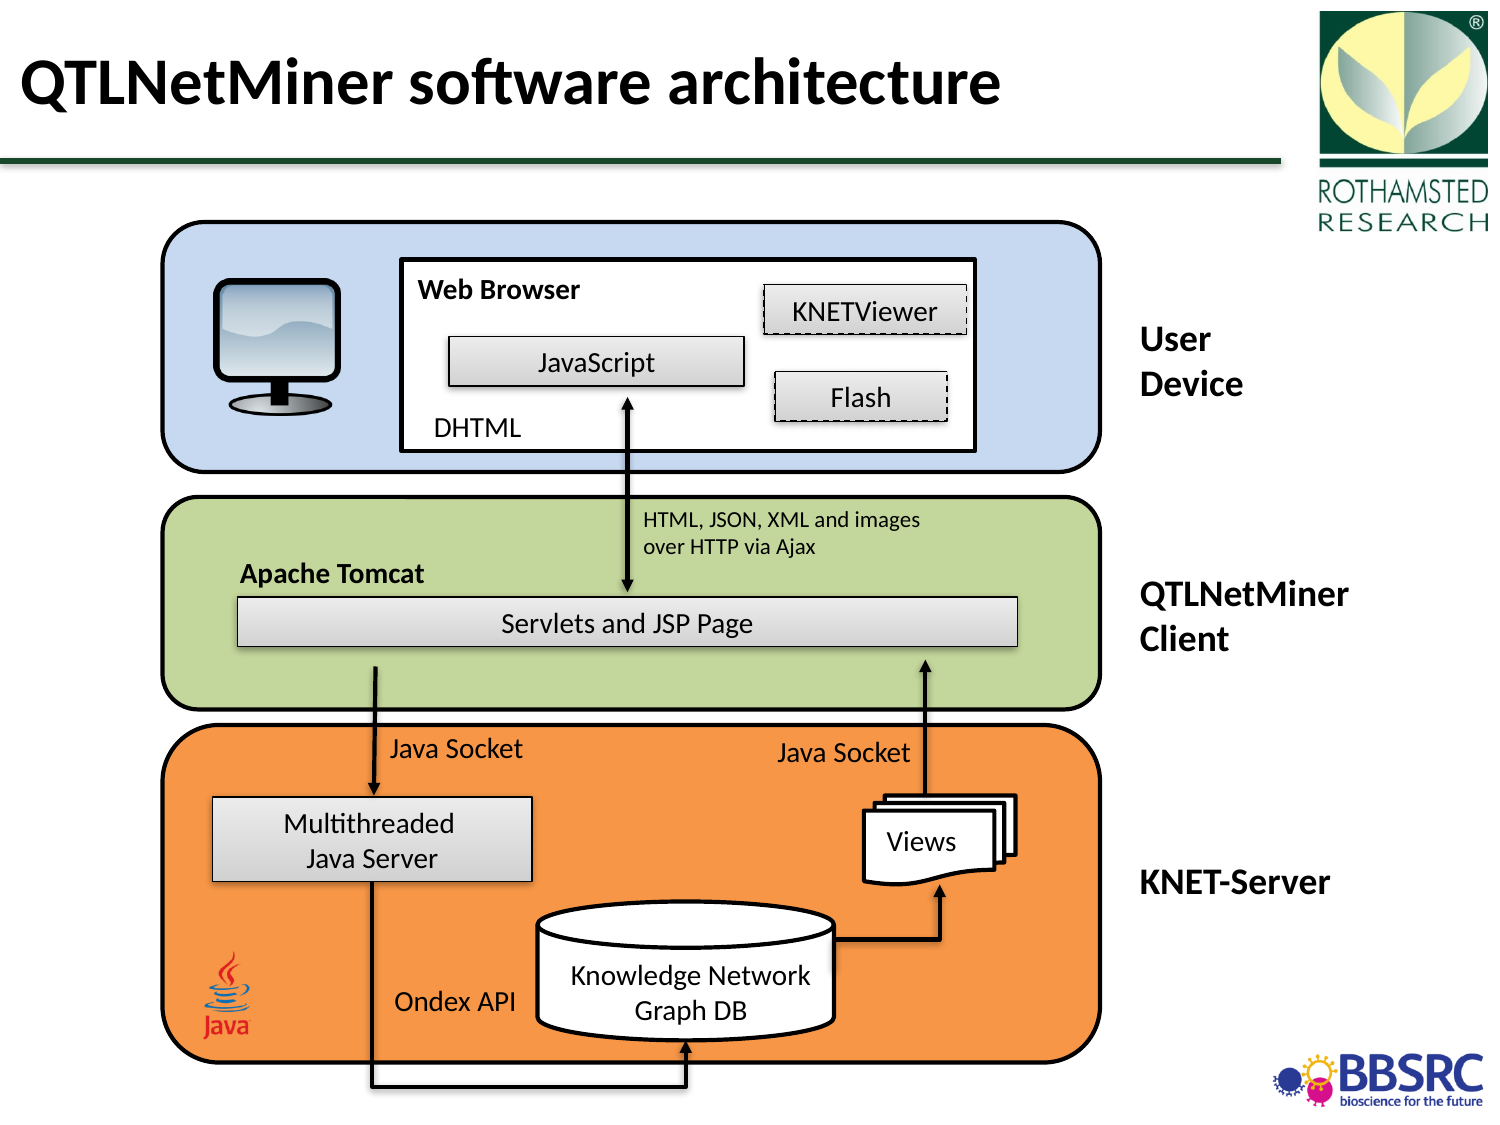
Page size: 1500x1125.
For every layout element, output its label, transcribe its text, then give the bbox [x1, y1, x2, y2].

picture [1316, 11, 1488, 232]
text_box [162, 221, 1377, 1063]
picture [1261, 1034, 1500, 1125]
text_box QTLNetMiner software architecture [5, 30, 1225, 126]
